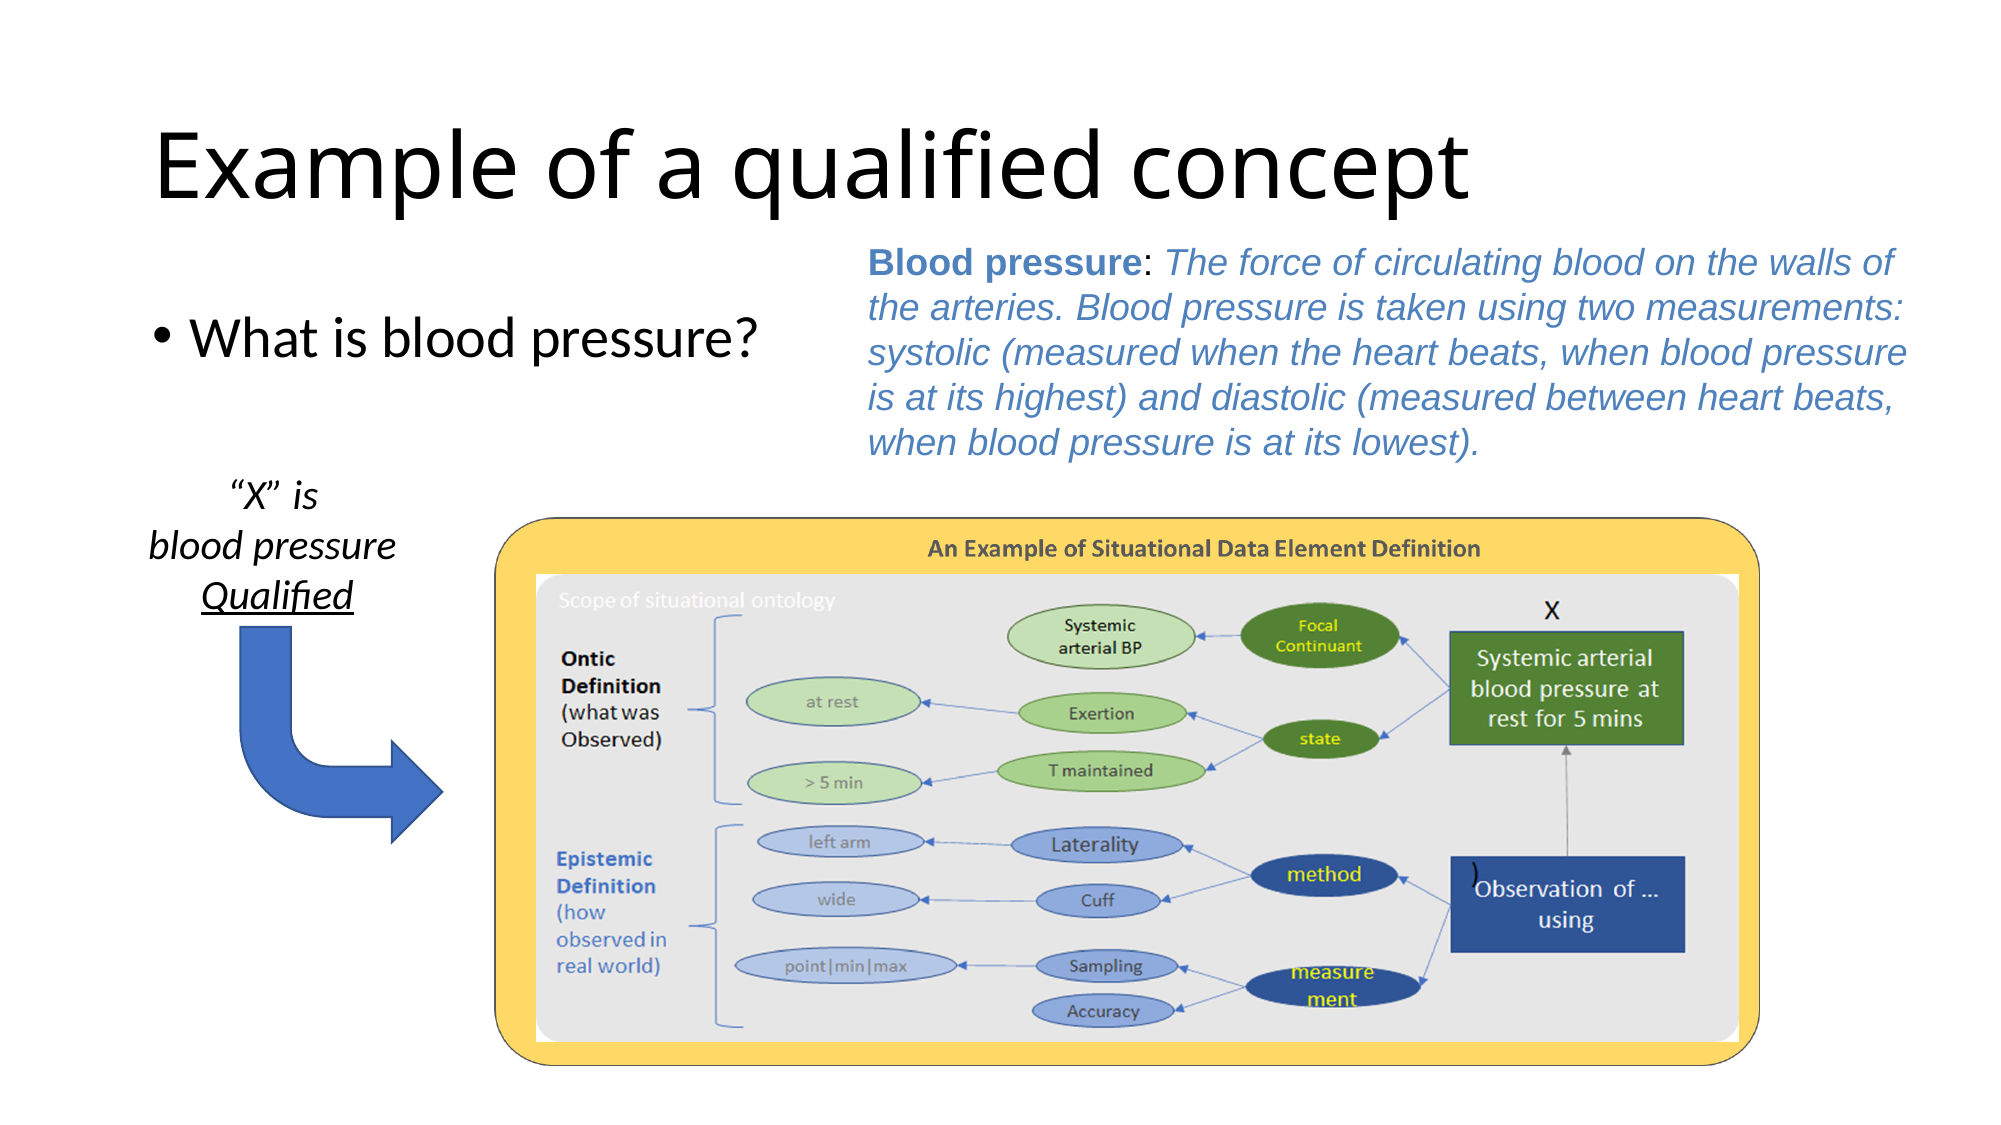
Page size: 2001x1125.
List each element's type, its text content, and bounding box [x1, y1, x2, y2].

text_box “X” is blood pressure Qualified [133, 460, 422, 626]
list What is blood pressure? [137, 299, 1863, 1014]
text_box [239, 626, 444, 845]
title Example of a qualified concept [137, 59, 1863, 278]
picture [494, 517, 1760, 1066]
text_box Blood pressure: The force of circulating blood on the walls of the arteries. Blood pressure is taken using two measurements: systolic (measured when the heart beats, when blood pressure is at its highest) and diastolic (measured between heart beats, when blood pressure is at its lowest). [853, 230, 1935, 515]
